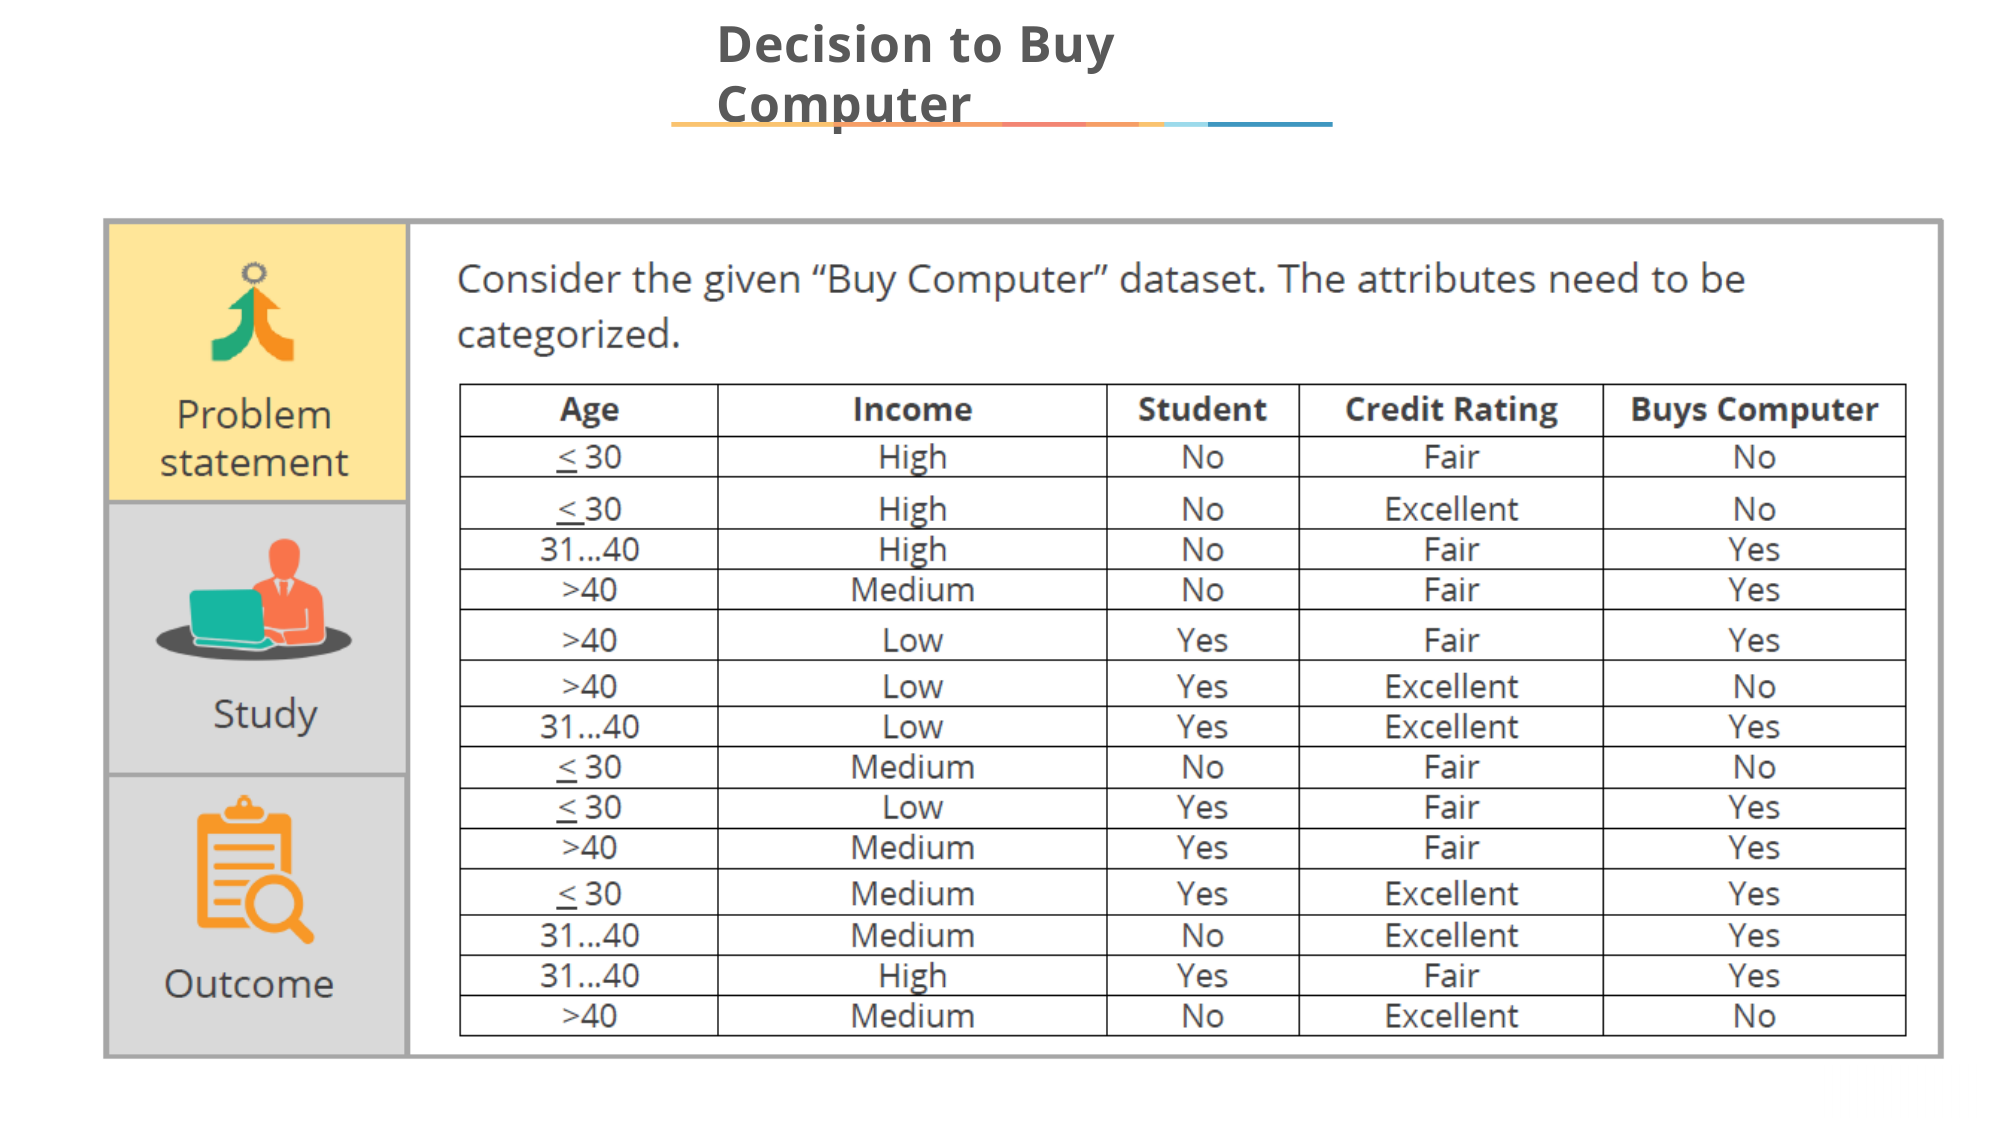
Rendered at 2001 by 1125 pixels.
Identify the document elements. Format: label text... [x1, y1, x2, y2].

text_box [671, 122, 1333, 127]
picture [0, 208, 1985, 1118]
title Decision to Buy Computer [715, 0, 1337, 167]
